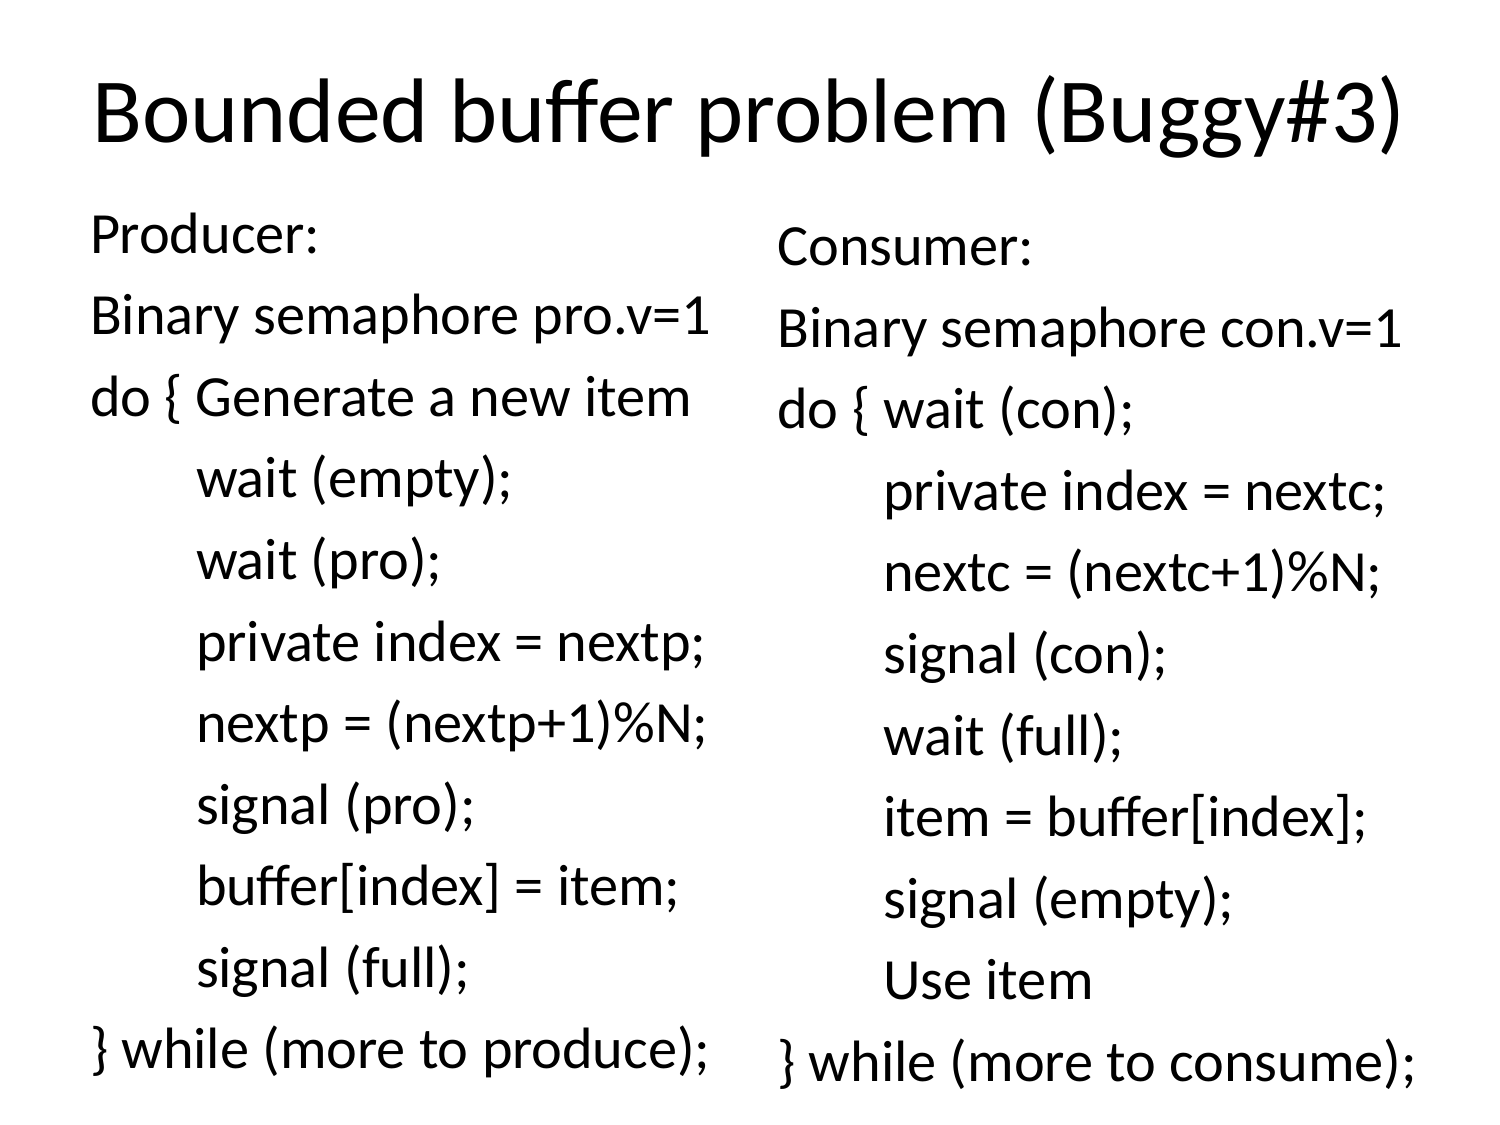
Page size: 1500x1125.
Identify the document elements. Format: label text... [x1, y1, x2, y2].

title Bounded buffer problem (Buggy#3) [75, 12, 1425, 200]
list Producer: Binary semaphore pro.v=1 do { Generate a new item wait (empty); wait (pro); private index = nextp; nextp = (nextp+1)%N; signal (pro); buffer[index] = item; signal (full); } while (more to produce); [75, 187, 738, 1125]
list Consumer: Binary semaphore con.v=1 do { wait (con); private index = nextc; nextc = (nextc+1)%N; signal (con); wait (full); item = buffer[index]; signal (empty); Use item } while (more to consume); [762, 200, 1500, 1125]
